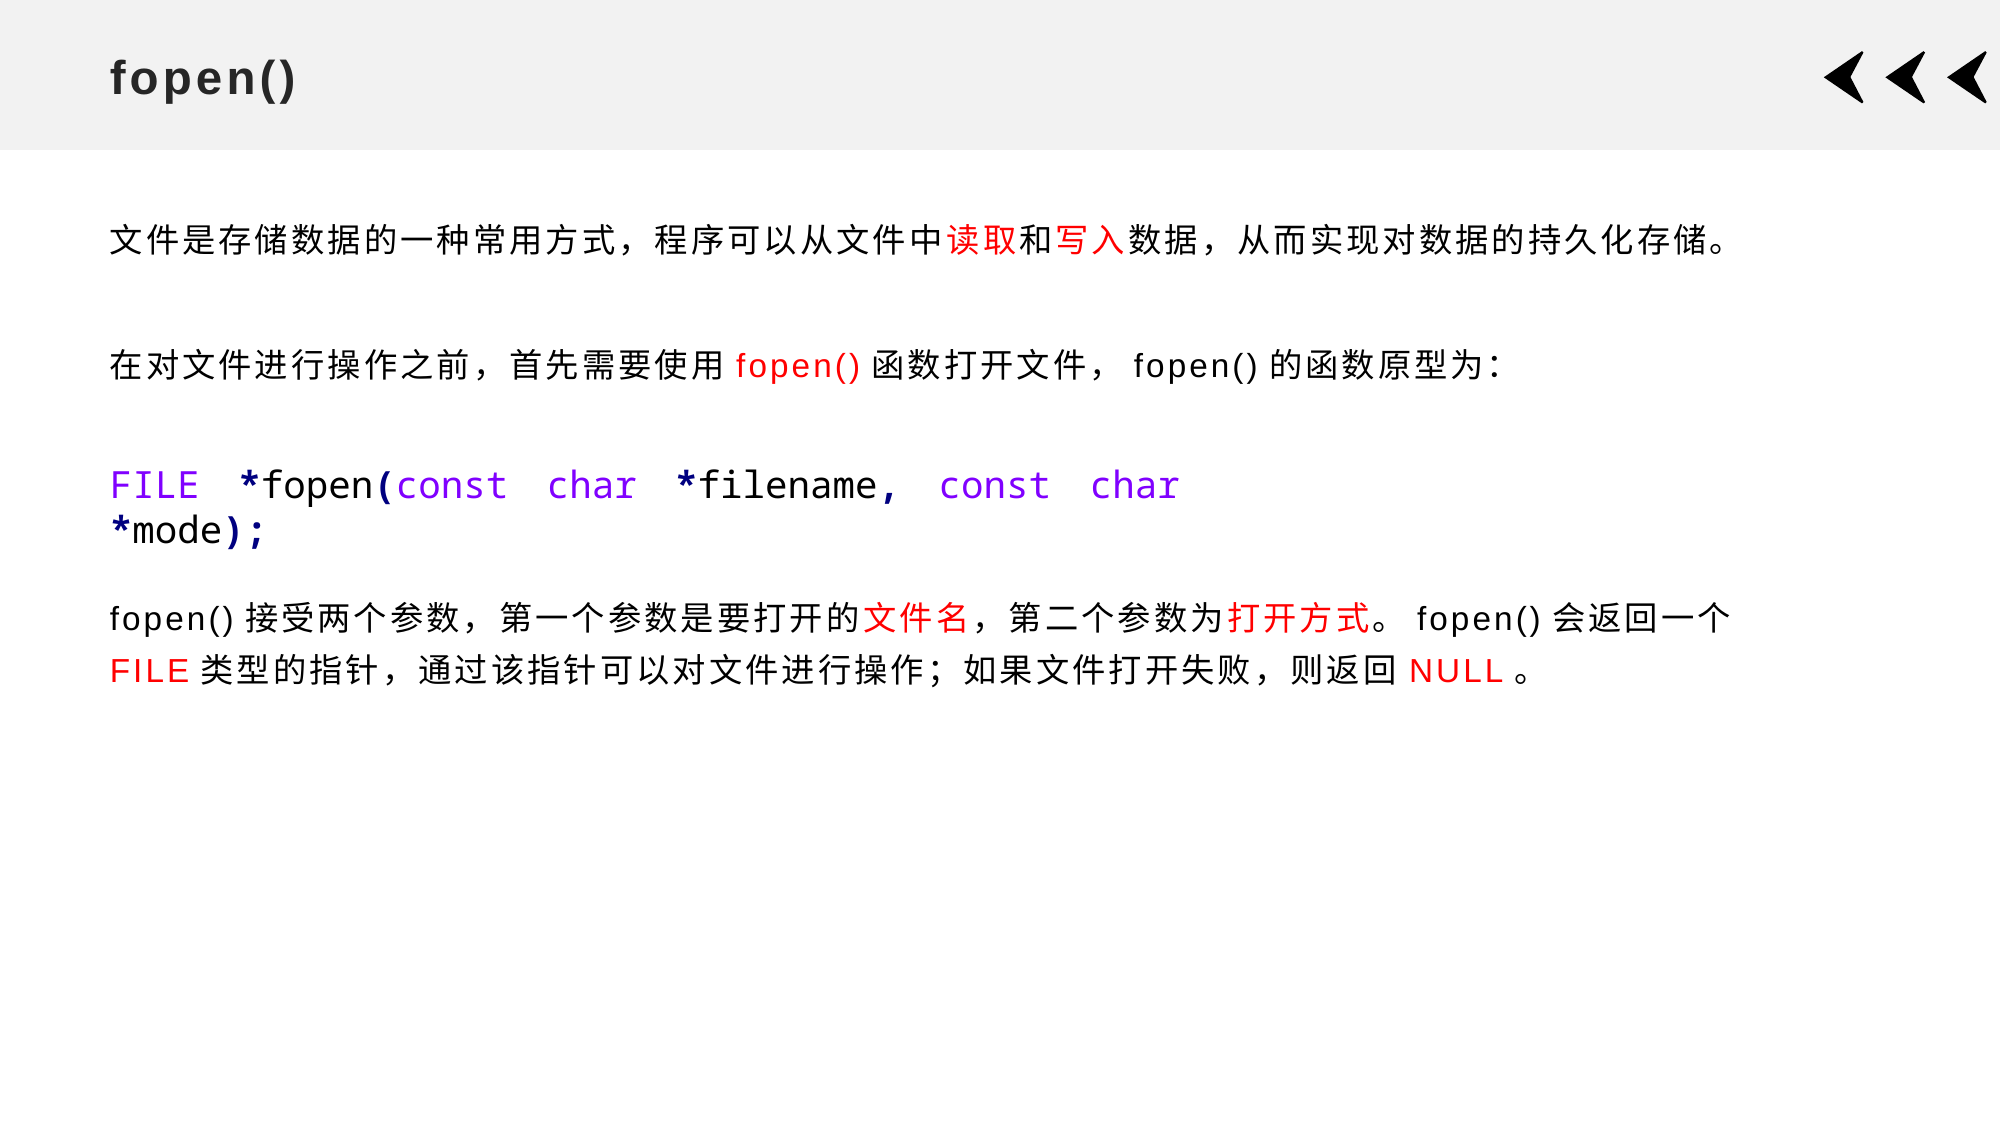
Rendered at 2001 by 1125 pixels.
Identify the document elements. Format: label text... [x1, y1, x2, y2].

text_box FILE *fopen(const char *filename, const char *mode); [95, 454, 1195, 559]
list 文件是存储数据的一种常用方式，程序可以从文件中读取和写入数据，从而实现对数据的持久化存储。 在对文件进行操作之前，首先需要使用fopen()函数打开文件，fopen()的函数原型为： [95, 199, 1779, 410]
text_box fopen()接受两个参数，第一个参数是要打开的文件名，第二个参数为打开方式。fopen()会返回一个FILE类型的指针，通过该指针可以对文件进行操作；如果文件打开失败，则返回NULL。 [95, 577, 1779, 704]
title fopen() [95, 38, 1906, 112]
